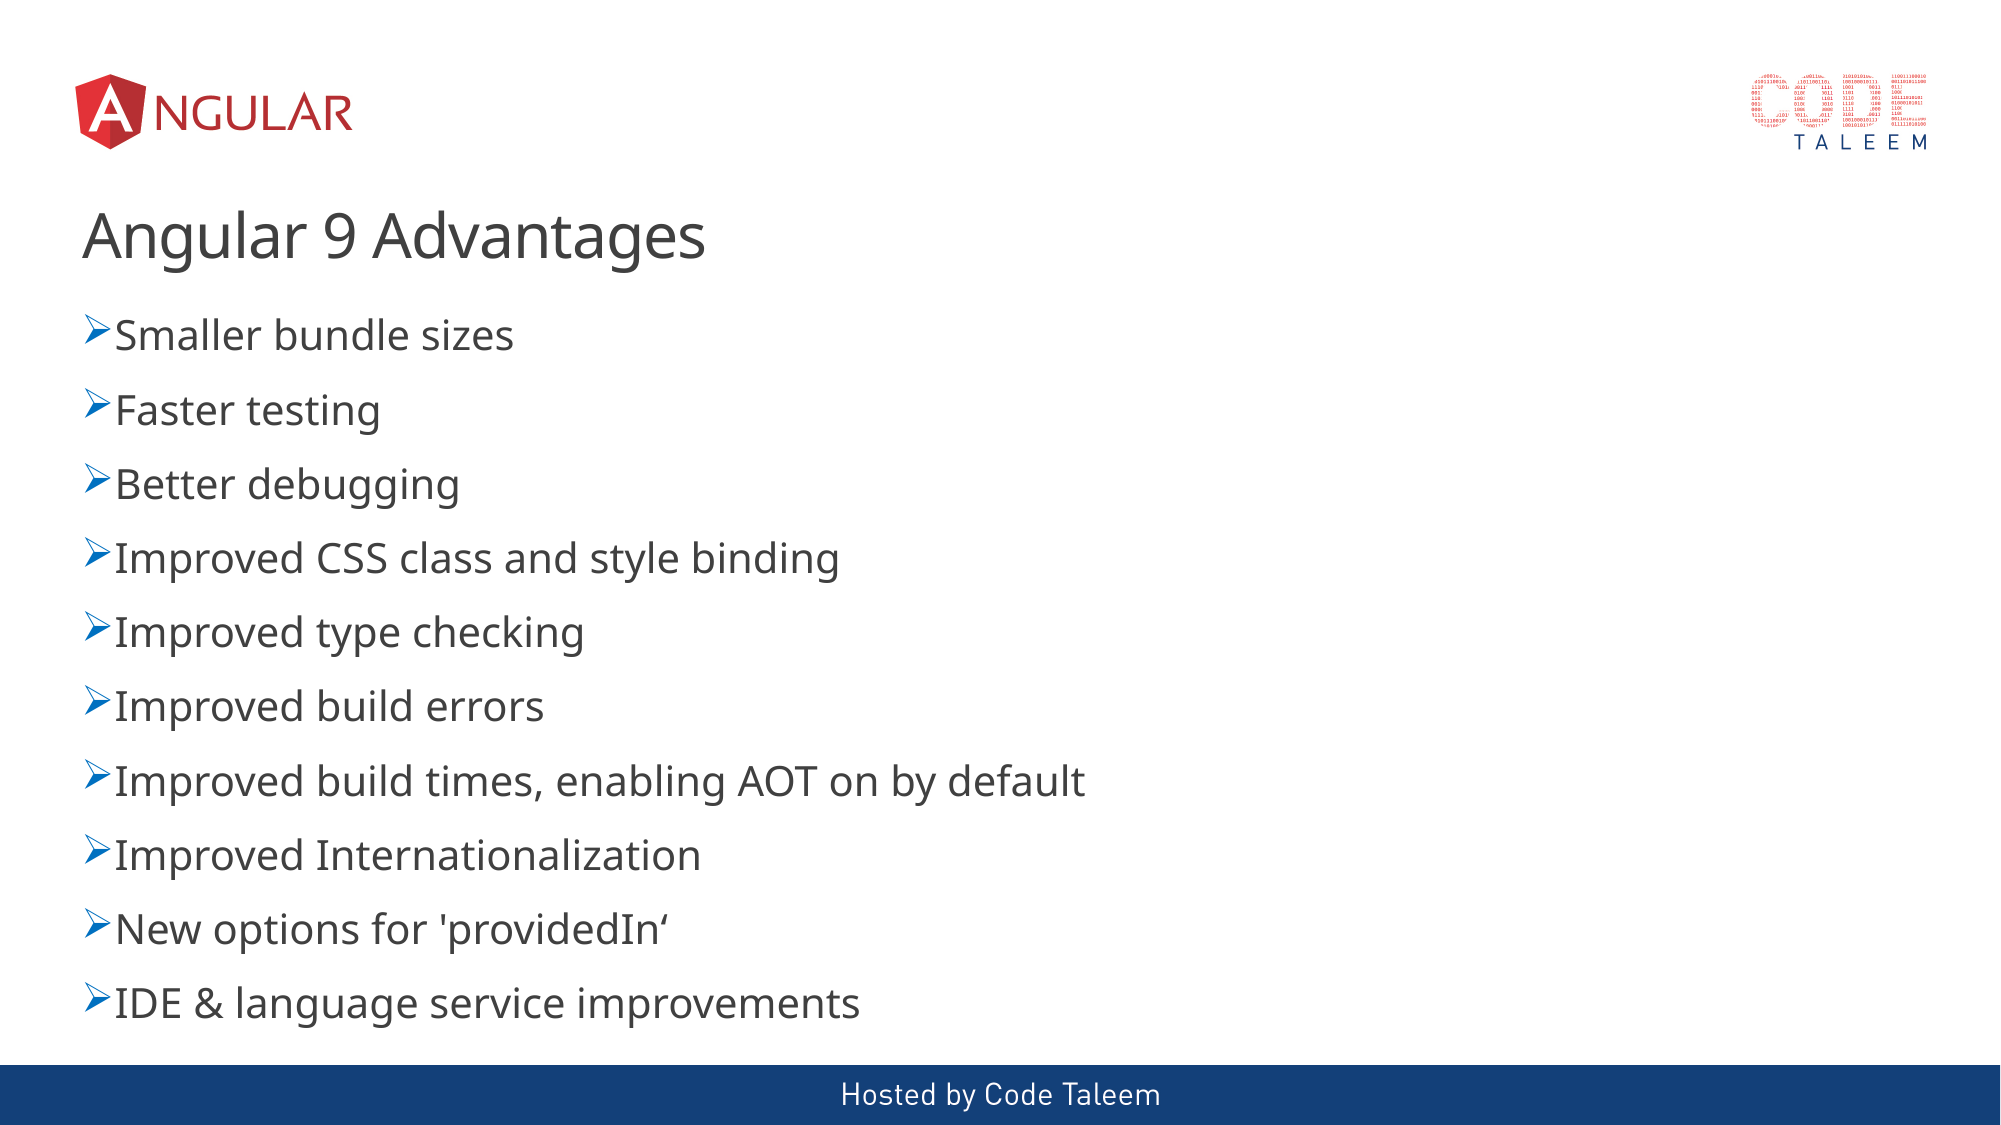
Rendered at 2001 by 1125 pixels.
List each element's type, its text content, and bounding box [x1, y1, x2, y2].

footer NBCU Internal [604, 1059, 1396, 1120]
title Angular 9 Advantages [67, 185, 1718, 279]
list Smaller bundle sizes Faster testing Better debugging Improved CSS class and style binding Improved type checking Improved build errors Improved build times, enabling AOT on by default Improved Internationalization New options for 'providedIn‘ IDE & language service improvements [81, 307, 1446, 990]
picture [0, 0, 2001, 1125]
